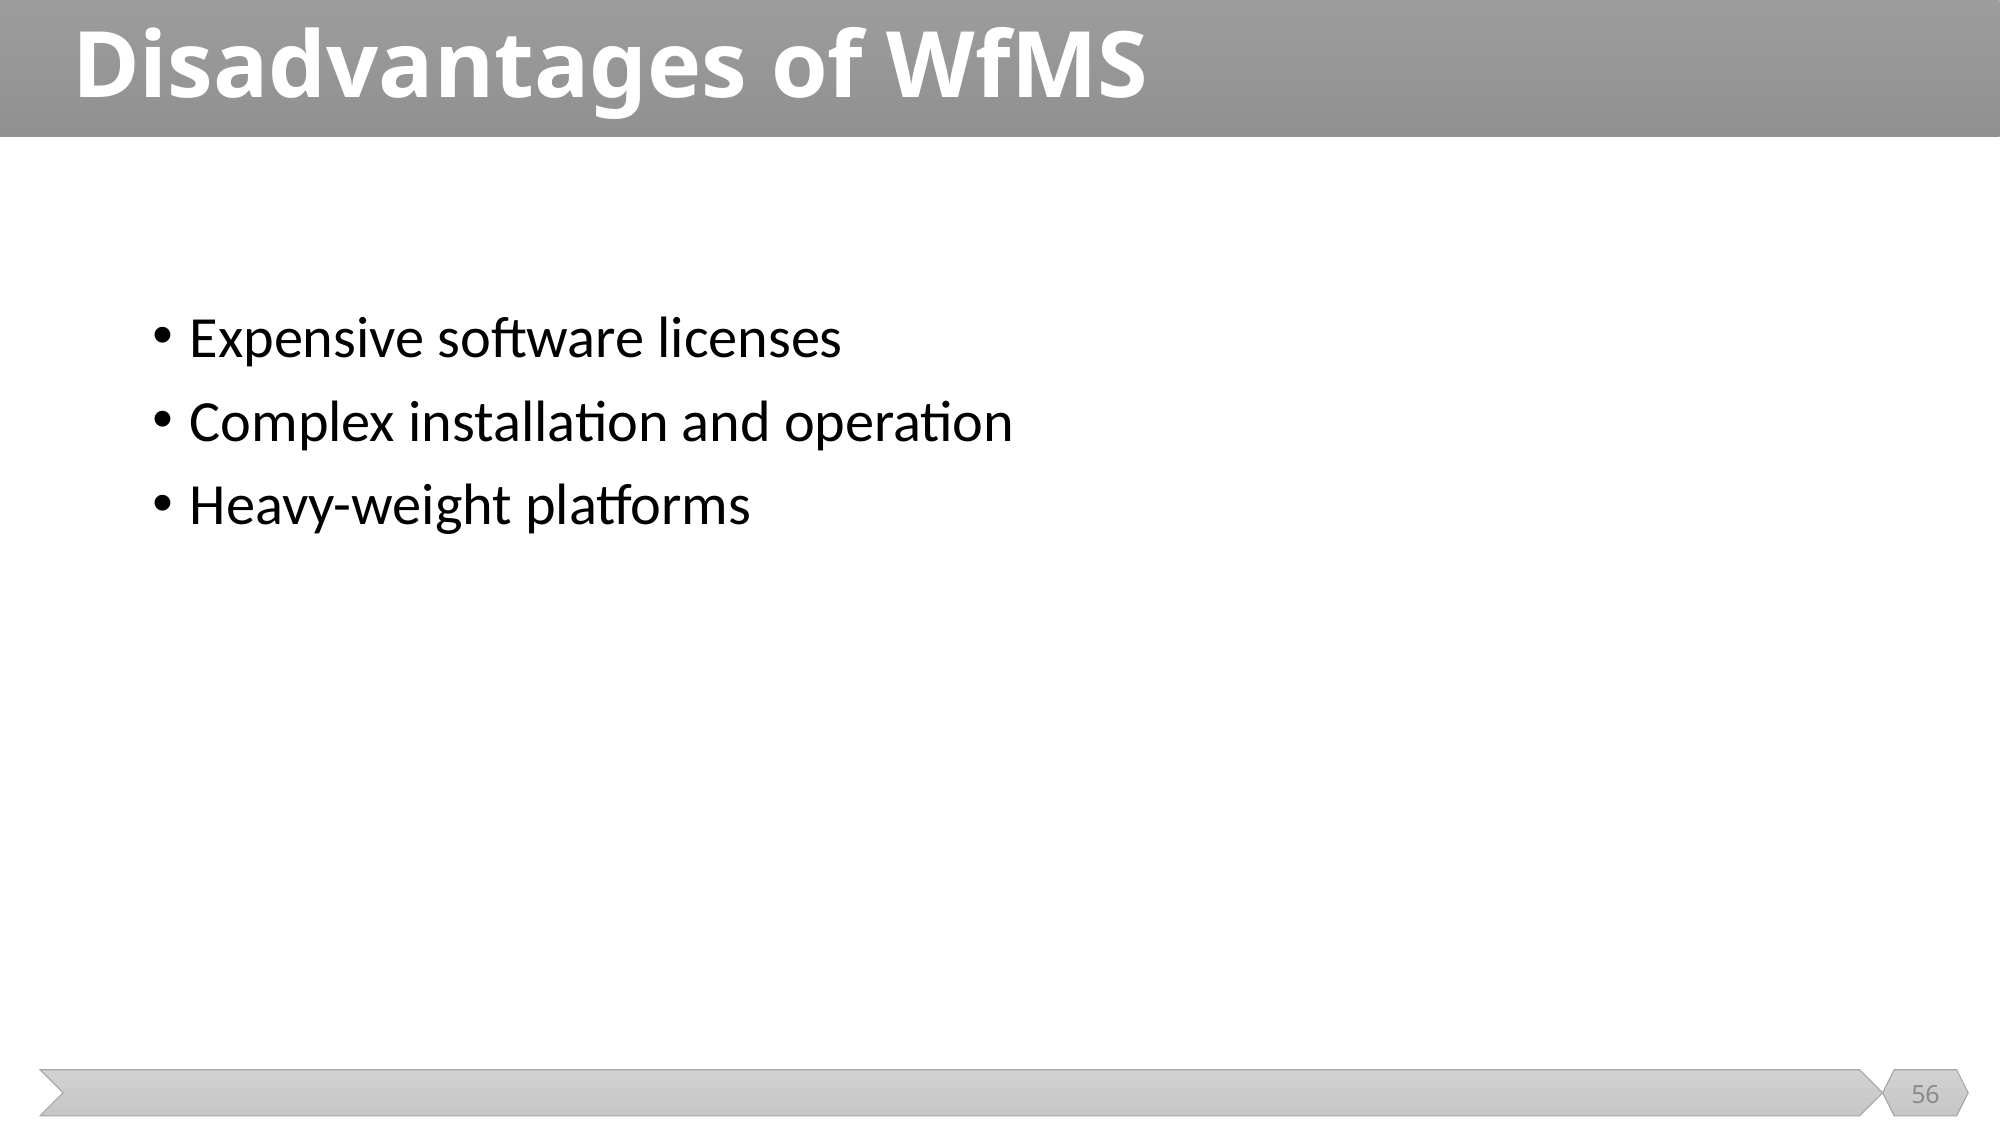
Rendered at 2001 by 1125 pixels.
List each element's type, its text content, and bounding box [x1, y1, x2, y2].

title Disadvantages of WfMS [56, 0, 1969, 137]
list Expensive software licenses Complex installation and operation Heavy-weight platforms [137, 299, 1863, 1014]
slide_number 56 [1882, 1065, 1969, 1125]
